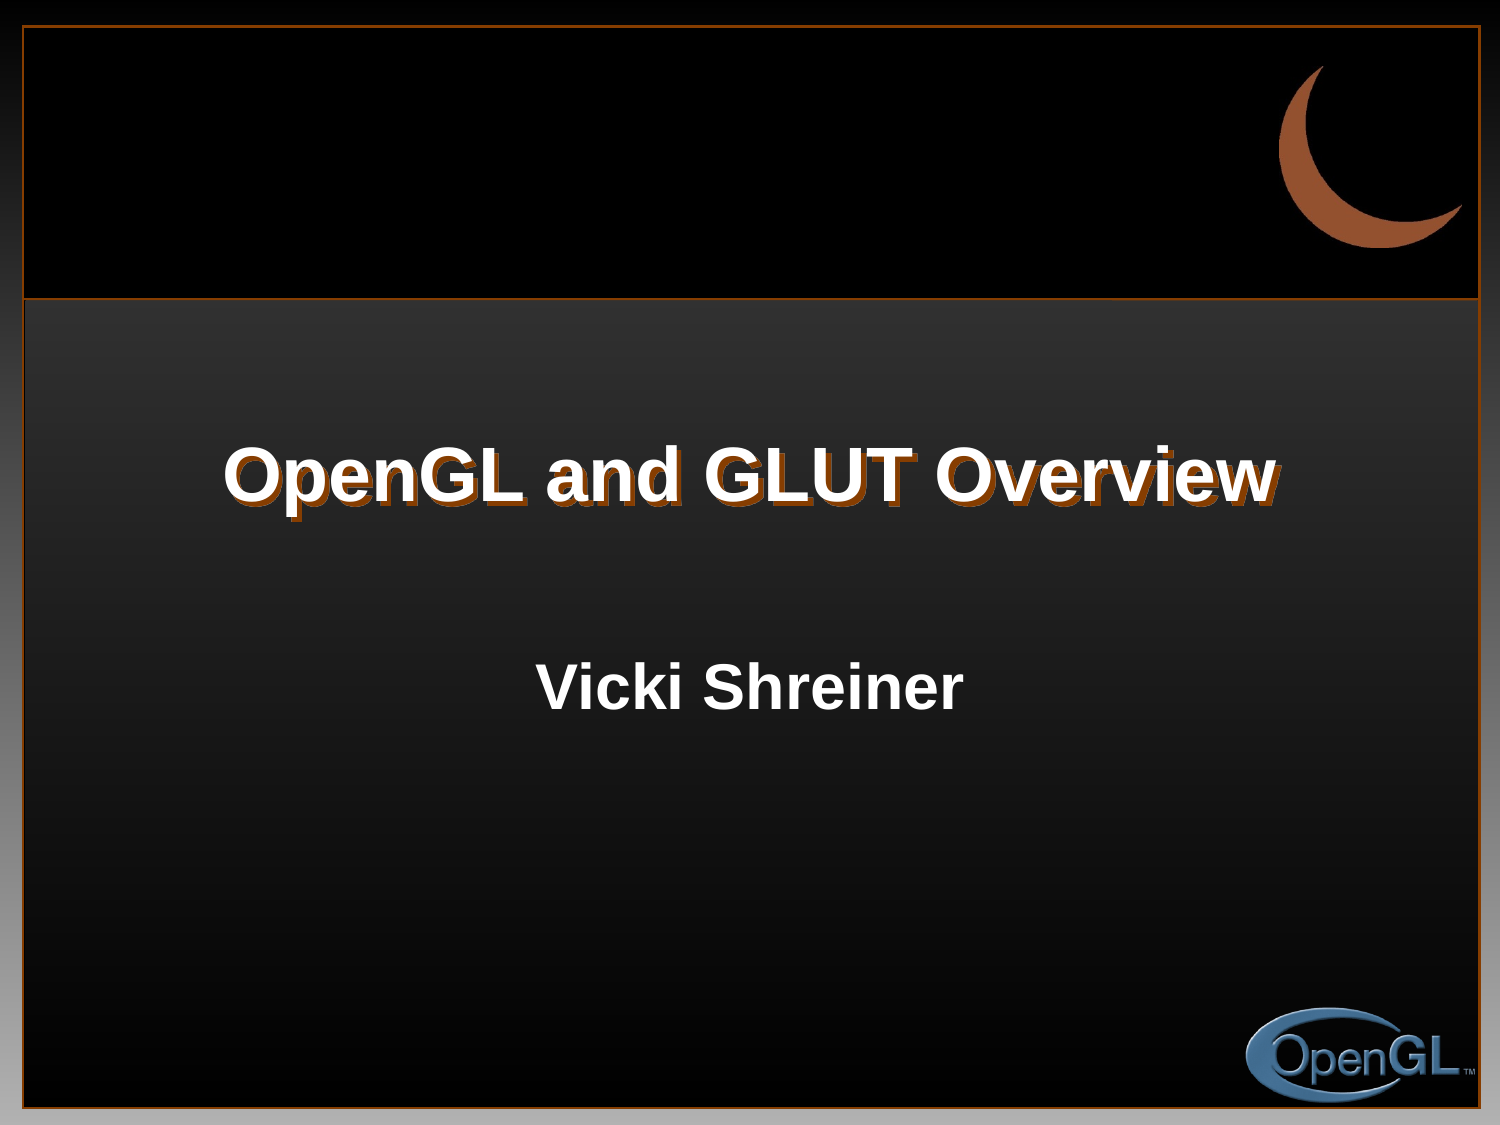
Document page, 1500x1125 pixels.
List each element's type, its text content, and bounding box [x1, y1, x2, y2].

subtitle Vicki Shreiner [224, 637, 1276, 926]
picture [1279, 66, 1462, 248]
picture [1240, 994, 1477, 1116]
title OpenGL and GLUT Overview [112, 374, 1388, 563]
